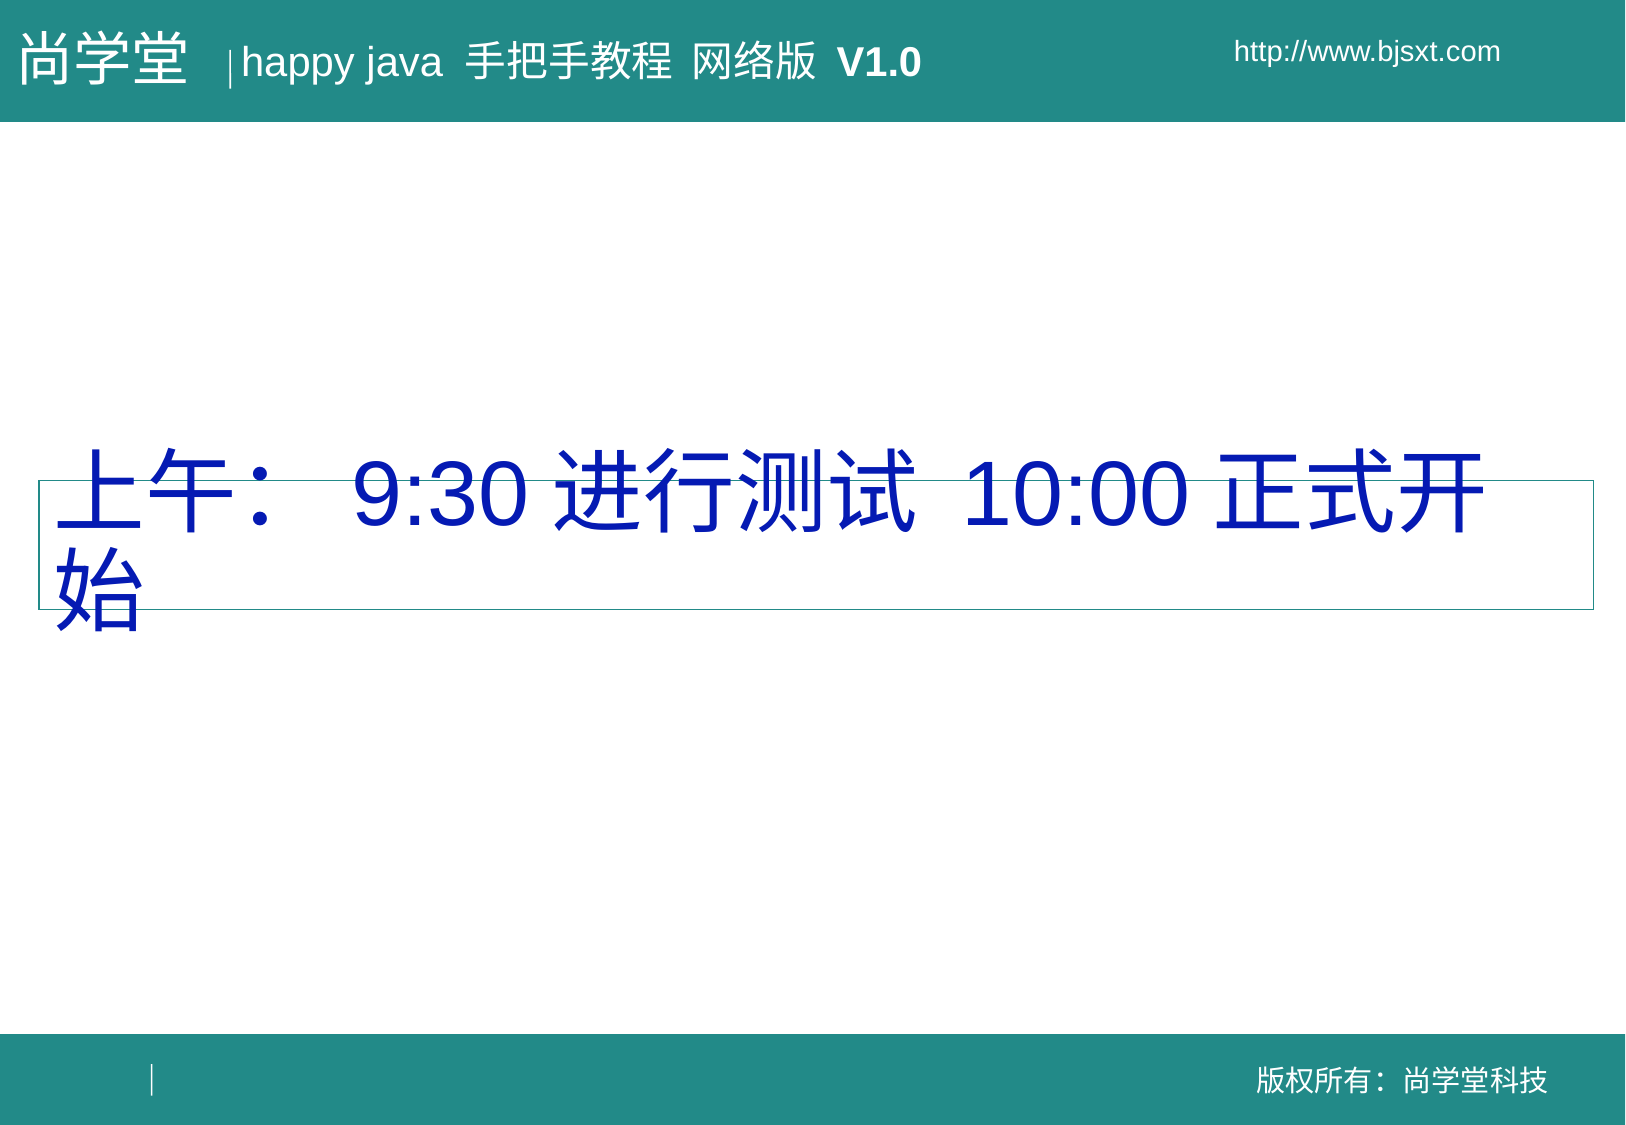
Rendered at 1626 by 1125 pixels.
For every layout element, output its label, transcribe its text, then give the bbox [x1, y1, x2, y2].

title 上午：9:30进行测试 10:00正式开始 [38, 480, 1594, 610]
